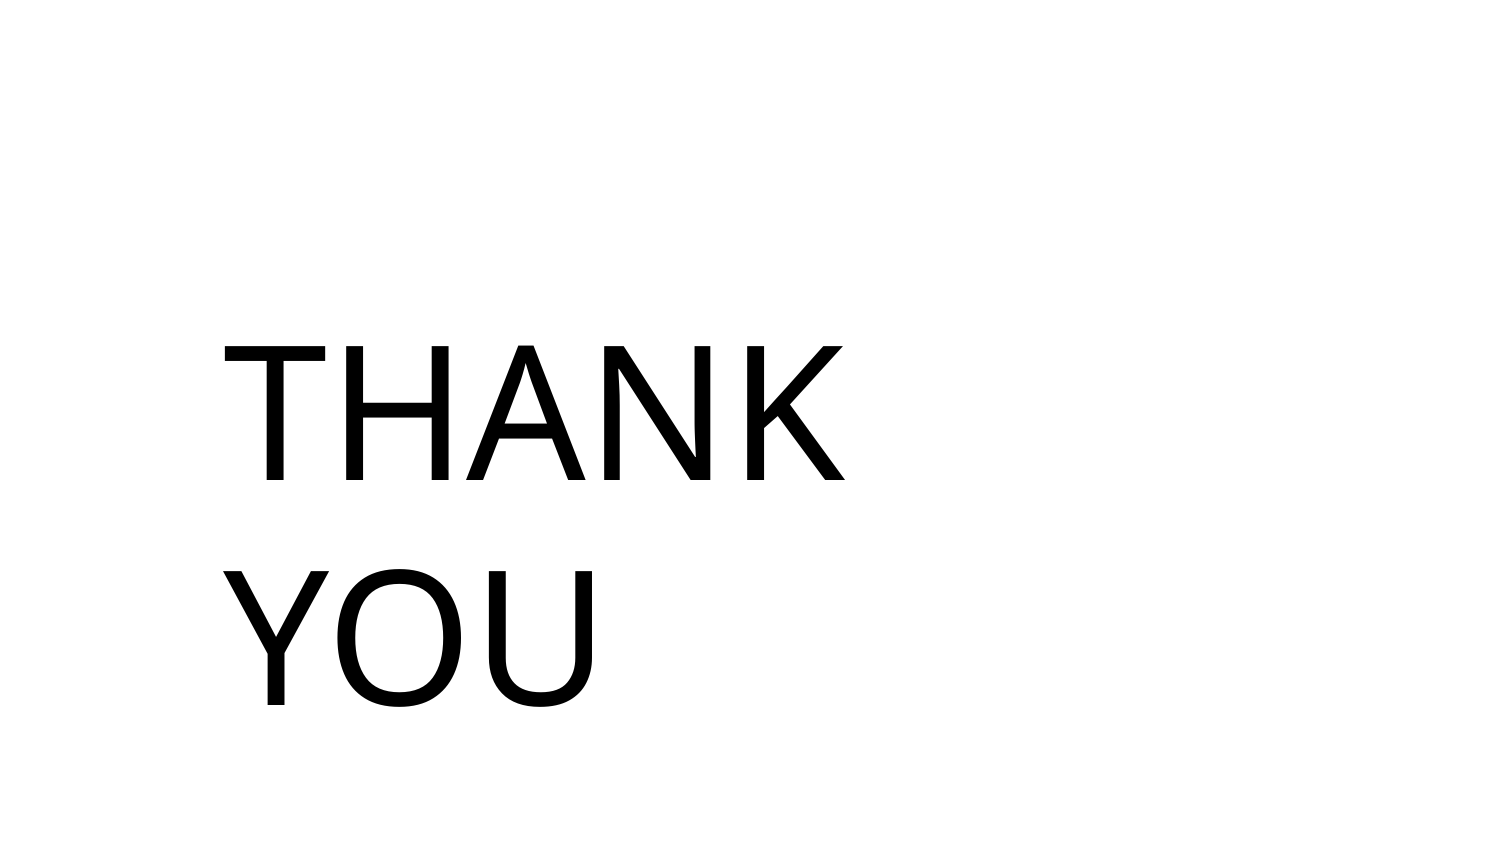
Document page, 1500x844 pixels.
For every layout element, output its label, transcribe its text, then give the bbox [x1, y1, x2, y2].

text_box THANK YOU [208, 285, 1292, 751]
